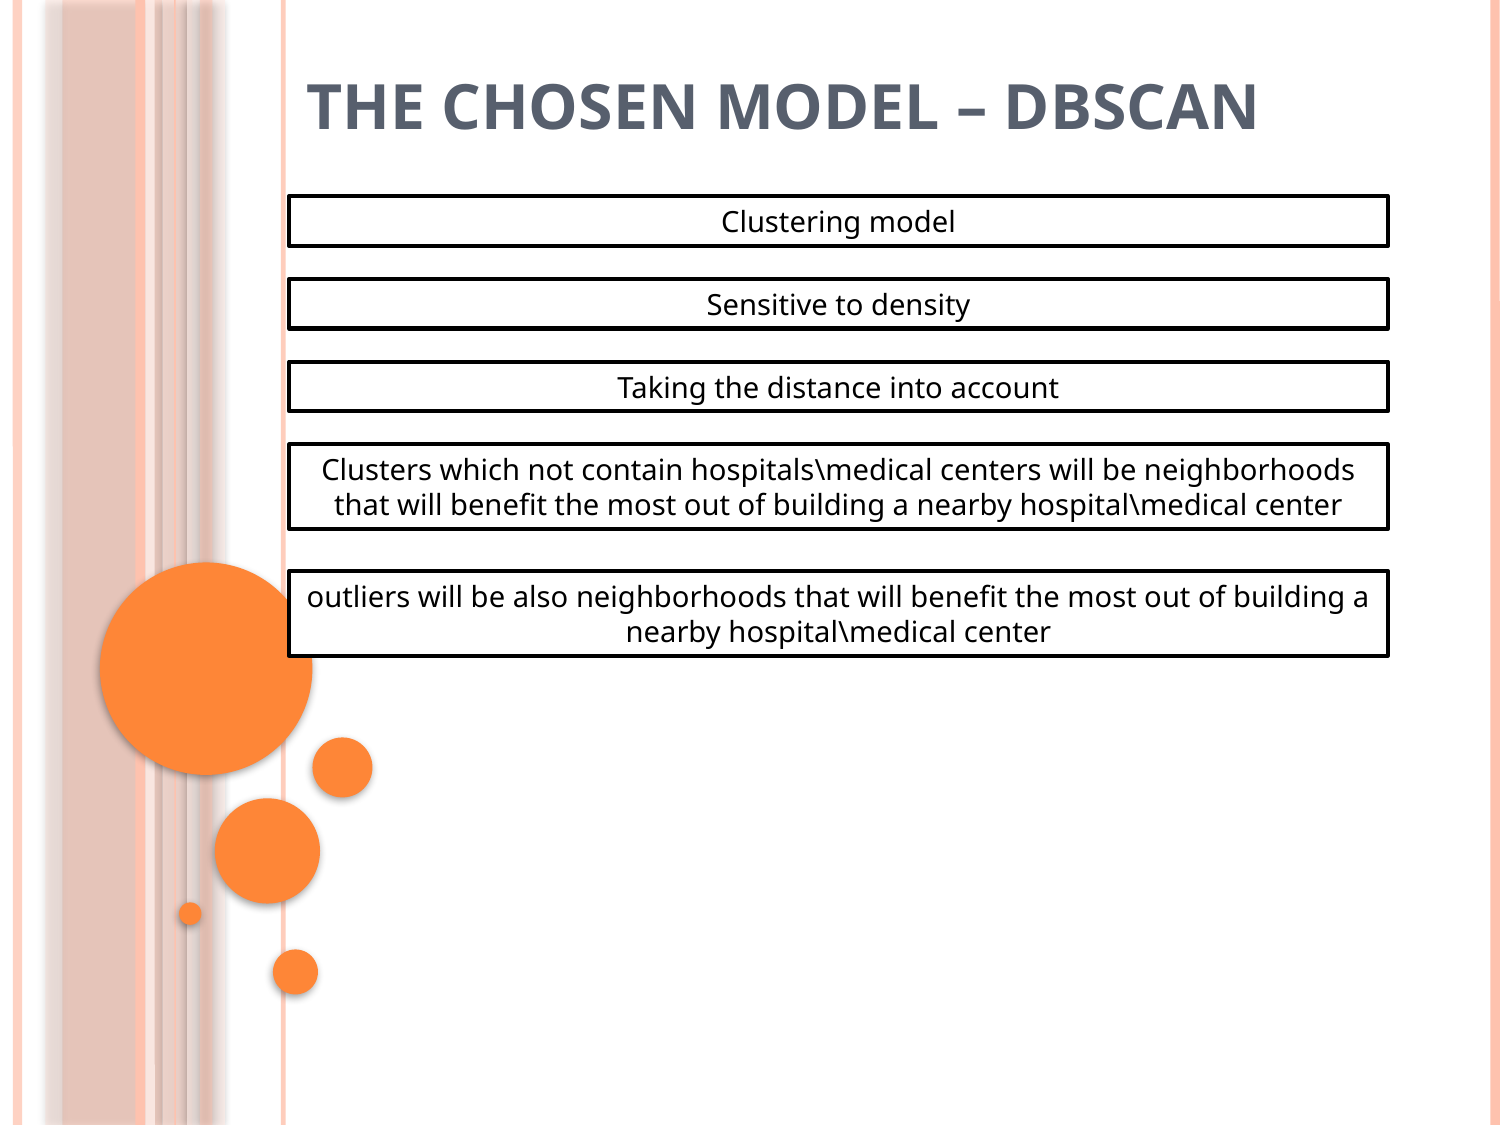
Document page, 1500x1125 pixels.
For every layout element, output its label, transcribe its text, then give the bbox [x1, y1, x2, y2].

text_box Sensitive to density [287, 277, 1390, 331]
text_box Clustering model [287, 194, 1390, 248]
text_box Taking the distance into account [287, 360, 1390, 413]
text_box Clusters which not contain hospitals\medical centers will be neighborhoods that will benefit the most out of building a nearby hospital\medical center [287, 442, 1390, 531]
title The chosen model – dbscan [277, 54, 1290, 149]
text_box outliers will be also neighborhoods that will benefit the most out of building a nearby hospital\medical center [287, 569, 1390, 658]
